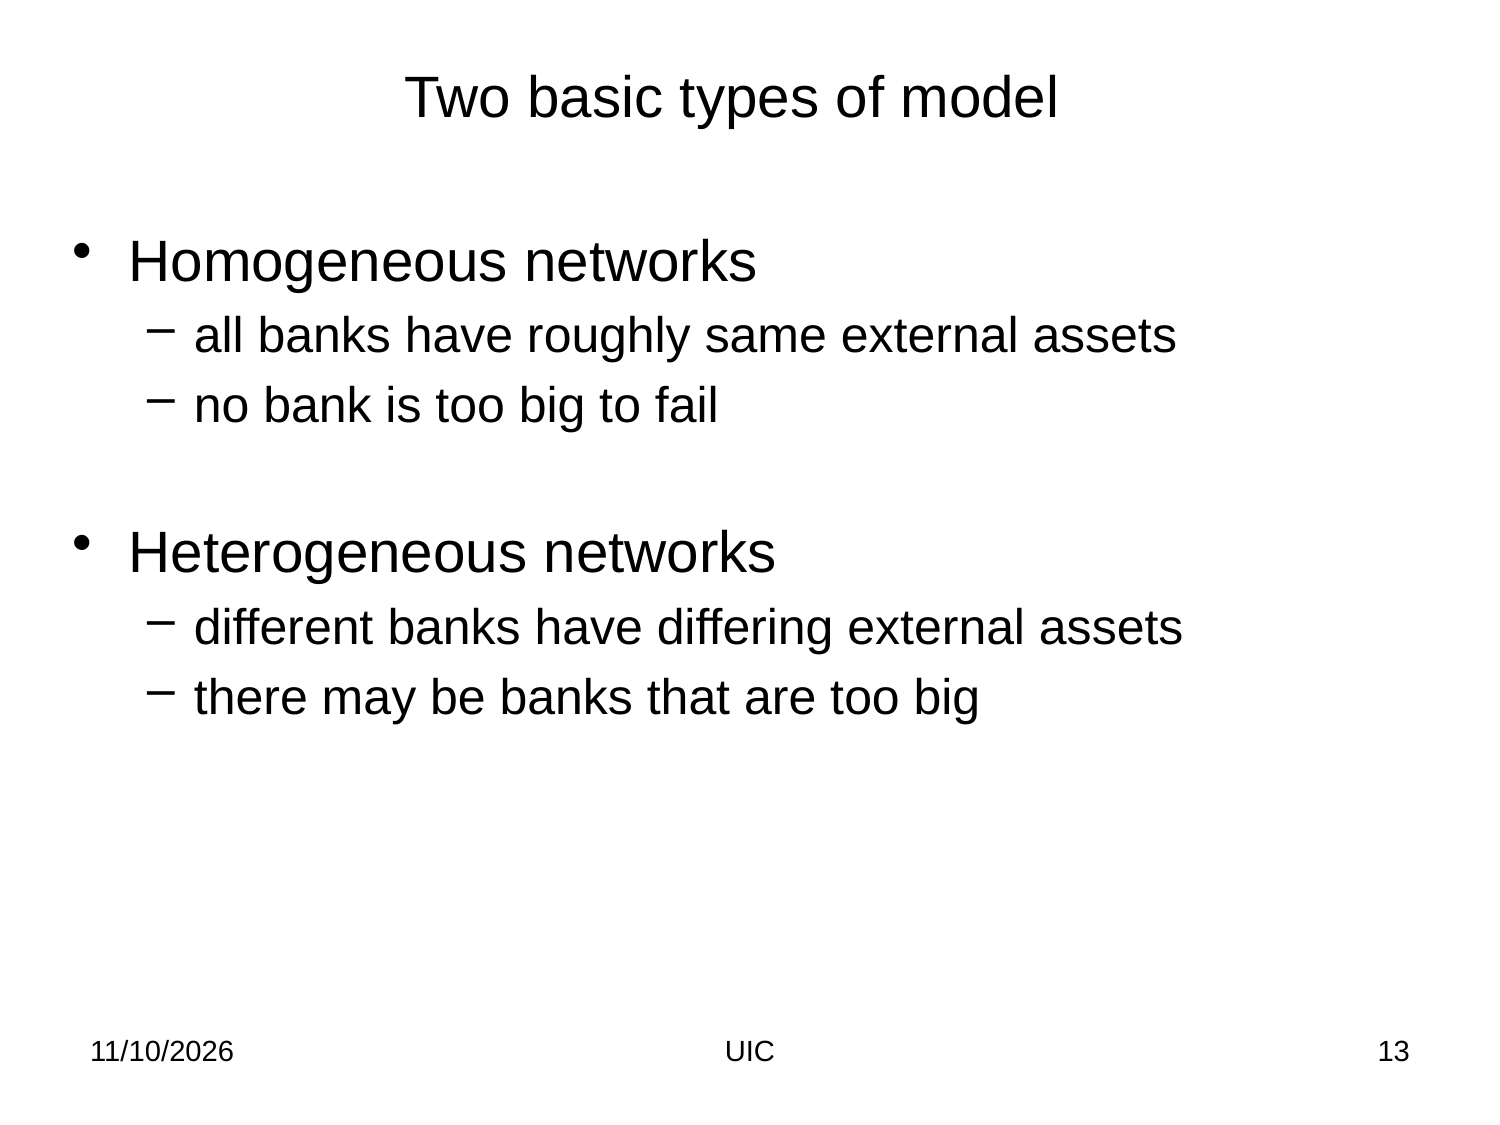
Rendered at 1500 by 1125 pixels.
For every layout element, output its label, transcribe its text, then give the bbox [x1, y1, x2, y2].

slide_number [74, 1024, 426, 1103]
slide_number 13 [1074, 1024, 1426, 1103]
footer UIC [512, 1024, 988, 1103]
list Two basic types of model Homogeneous networks all banks have roughly same external assets no bank is too big to fail Heterogeneous networks different banks have differing external assets there may be banks that are too big [56, 51, 1408, 999]
